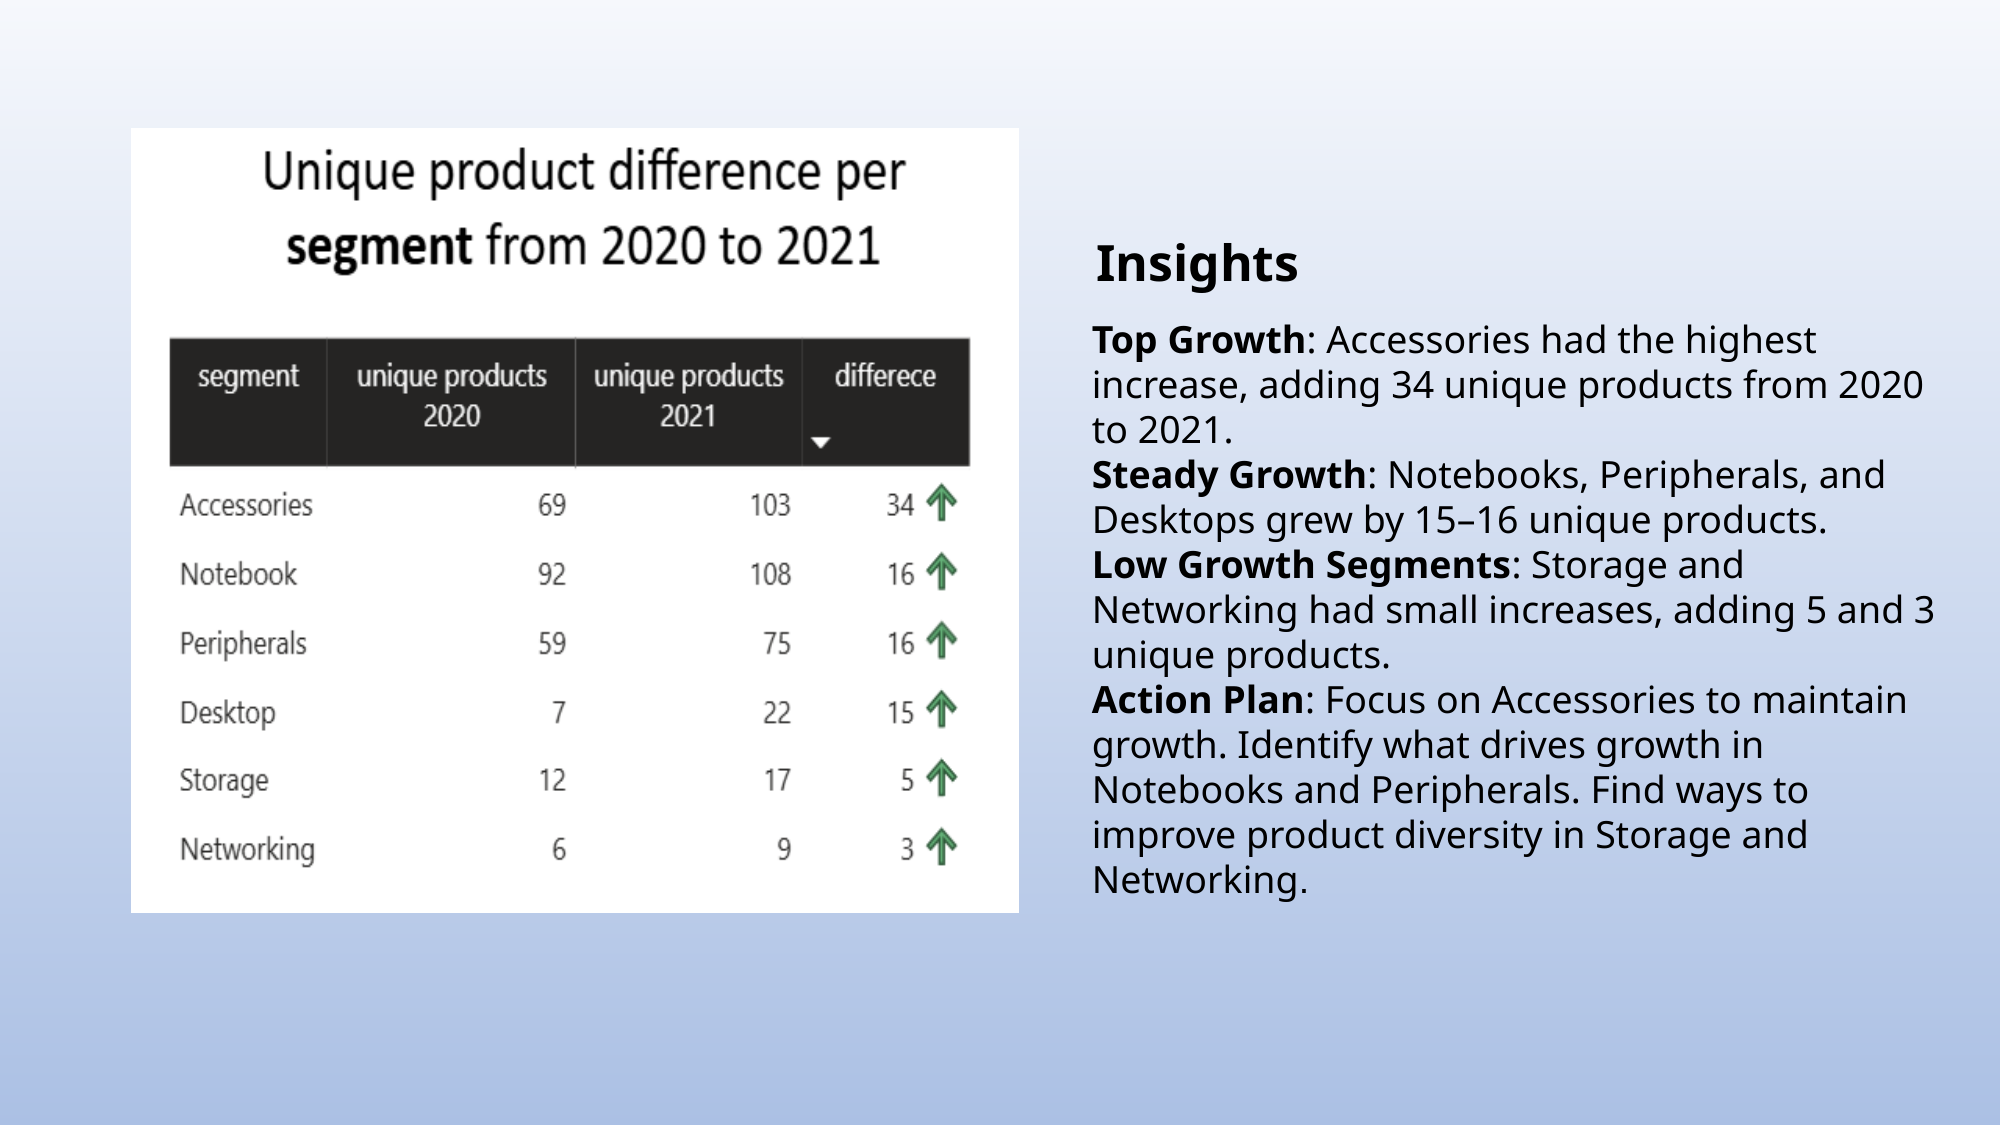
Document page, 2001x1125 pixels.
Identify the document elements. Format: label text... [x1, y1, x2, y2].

text_box Top Growth: Accessories had the highest increase, adding 34 unique products from 2020 to 2021. Steady Growth: Notebooks, Peripherals, and Desktops grew by 15–16 unique products. Low Growth Segments: Storage and Networking had small increases, adding 5 and 3 unique products. Action Plan: Focus on Accessories to maintain growth. Identify what drives growth in Notebooks and Peripherals. Find ways to improve product diversity in Storage and Networking. [1076, 308, 1965, 954]
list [131, 128, 1019, 913]
text_box Insights [1055, 224, 1700, 300]
